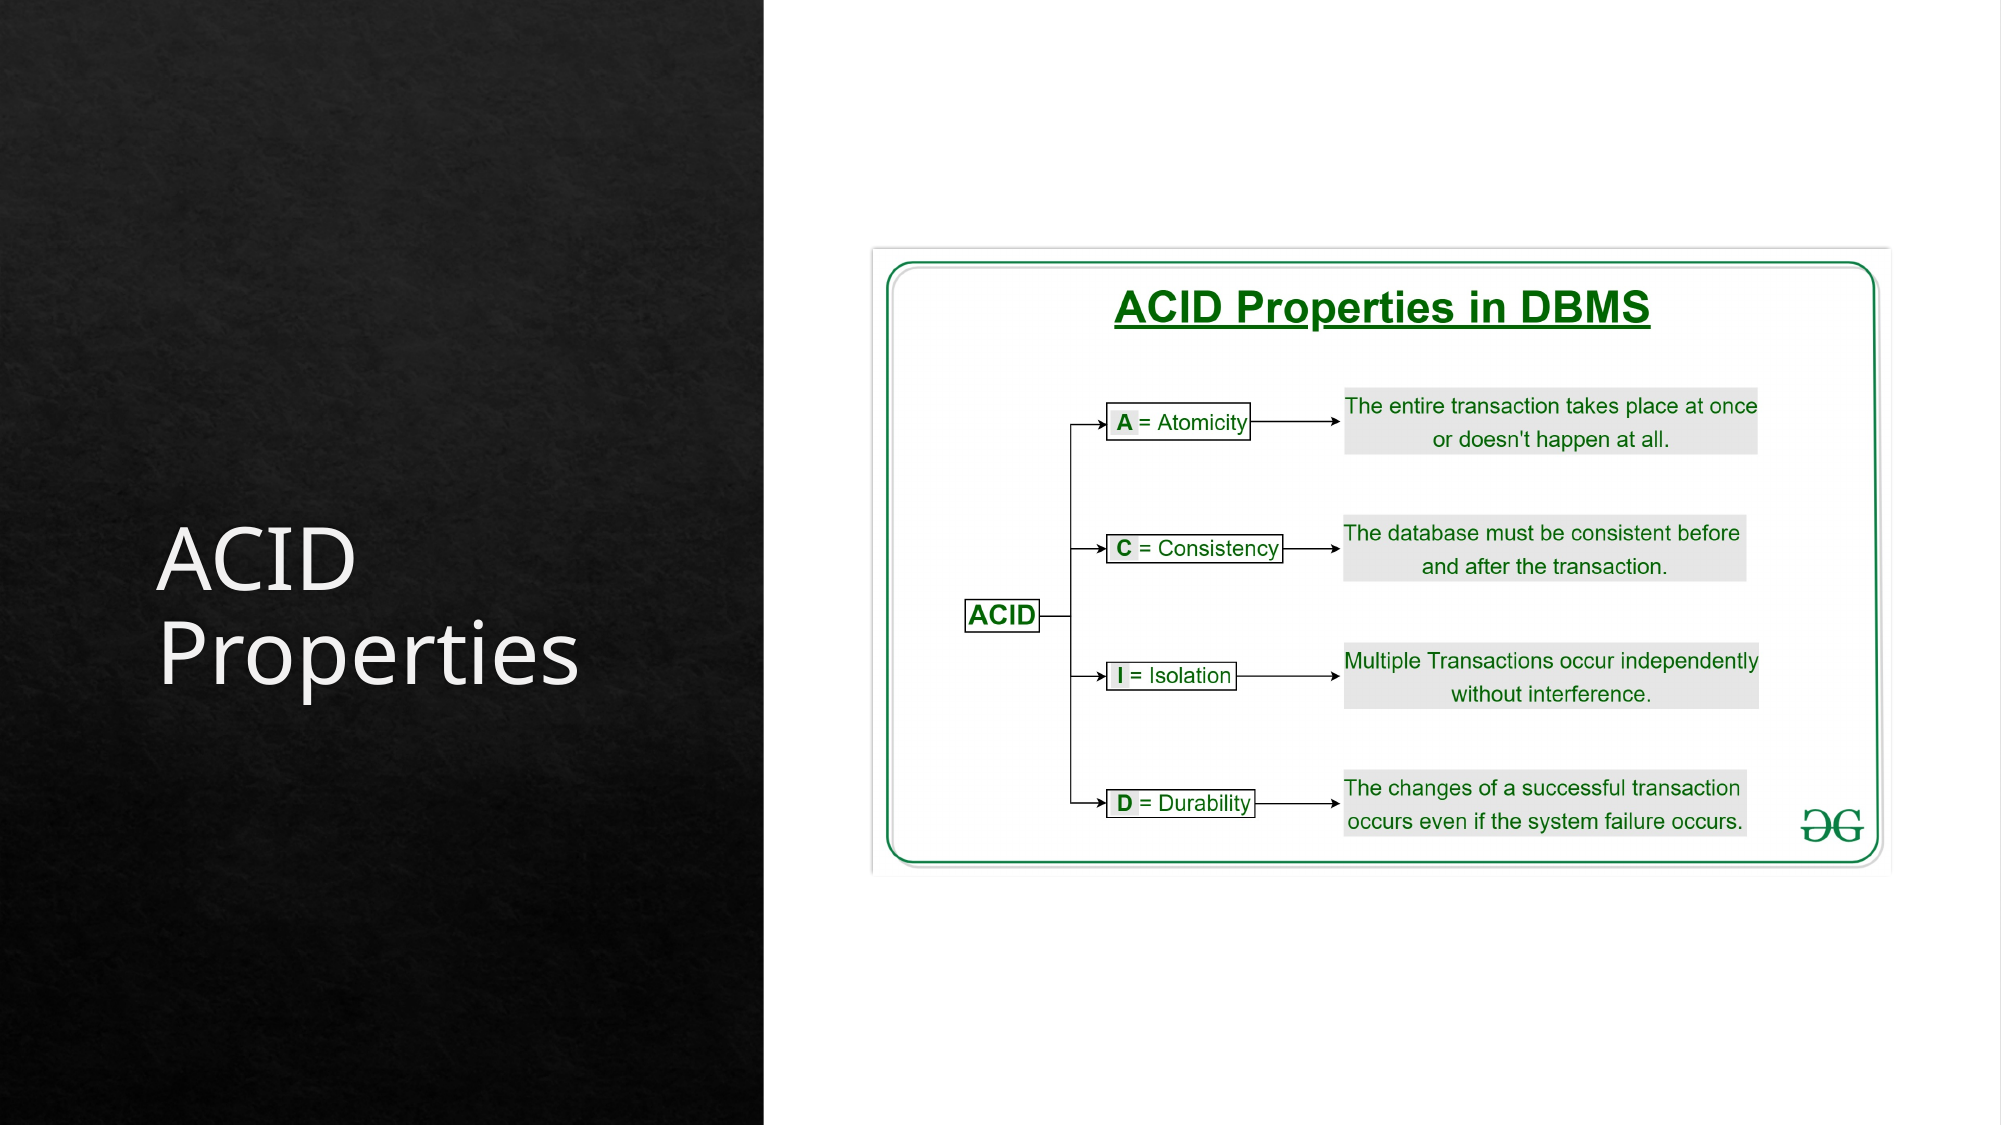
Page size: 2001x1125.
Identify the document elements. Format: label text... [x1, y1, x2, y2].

title ACID Properties [141, 137, 697, 712]
text_box [763, 0, 2000, 1125]
text_box [0, 0, 763, 1125]
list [873, 249, 1891, 876]
